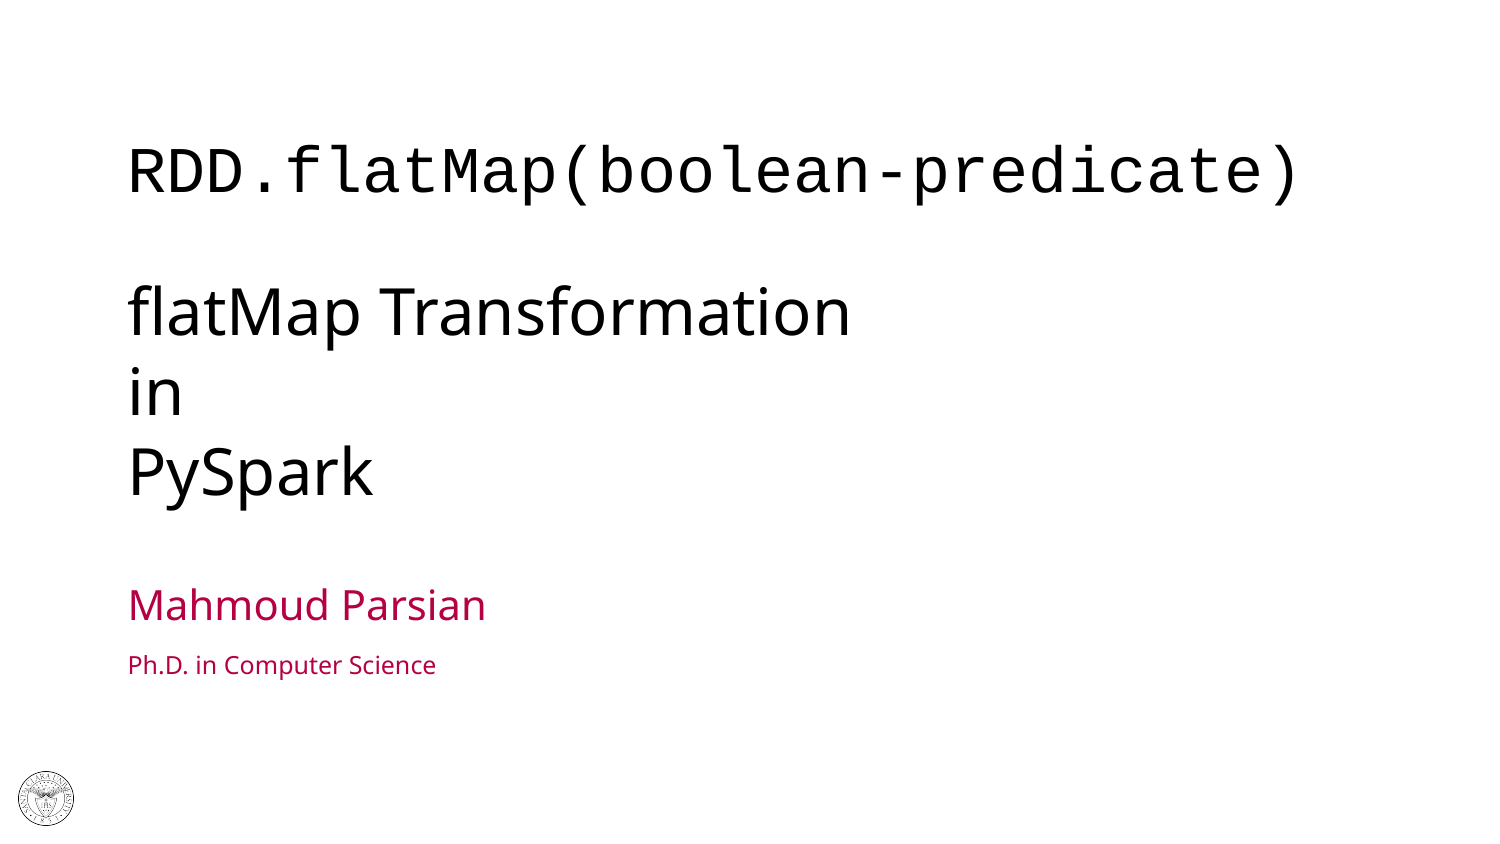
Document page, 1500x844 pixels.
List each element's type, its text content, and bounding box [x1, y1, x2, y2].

subtitle Mahmoud Parsian Ph.D. in Computer Science [112, 567, 1163, 721]
picture [18, 771, 74, 826]
title RDD.flatMap(boolean-predicate) flatMap Transformation in PySpark [112, 126, 1388, 520]
